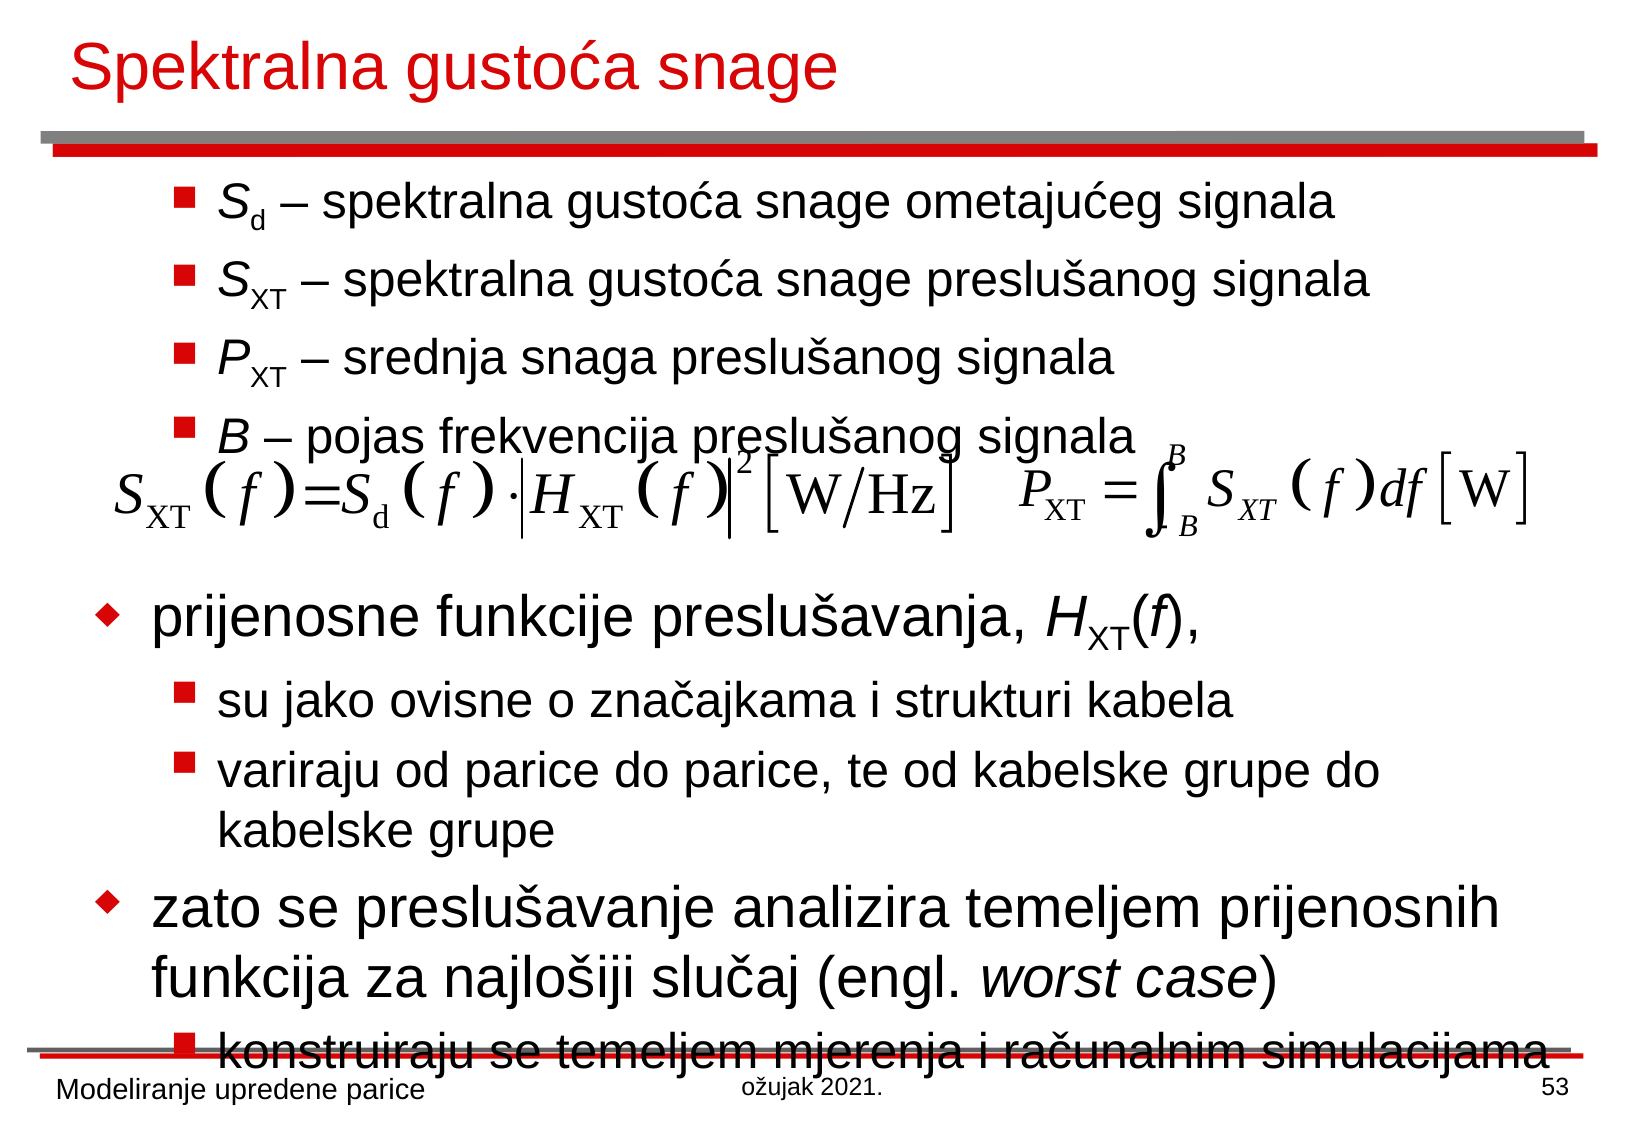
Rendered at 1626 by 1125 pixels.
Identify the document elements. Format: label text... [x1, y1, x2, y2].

slide_number ožujak 2021. [642, 1062, 982, 1125]
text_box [1009, 429, 1541, 548]
title Spektralna gustoća snage [53, 0, 1475, 126]
slide_number 53 [1245, 1062, 1585, 1125]
list Sd – spektralna gustoća snage ometajućeg signala SXT – spektralna gustoća snage preslušanog signala PXT – srednja snaga preslušanog signala B – pojas frekvencija preslušanog signala prijenosne funkcije preslušavanja, HXT(f), su jako ovisne o značajkama i strukturi kabela variraju od parice do parice, te od kabelske grupe do kabelske grupe zato se preslušavanje analizira temeljem prijenosnih funkcija za najlošiji slučaj (engl. worst case) konstruiraju se temeljem mjerenja i računalnim simulacijama [79, 160, 1585, 1036]
footer Modeliranje upredene parice [40, 1062, 556, 1125]
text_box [104, 434, 966, 553]
